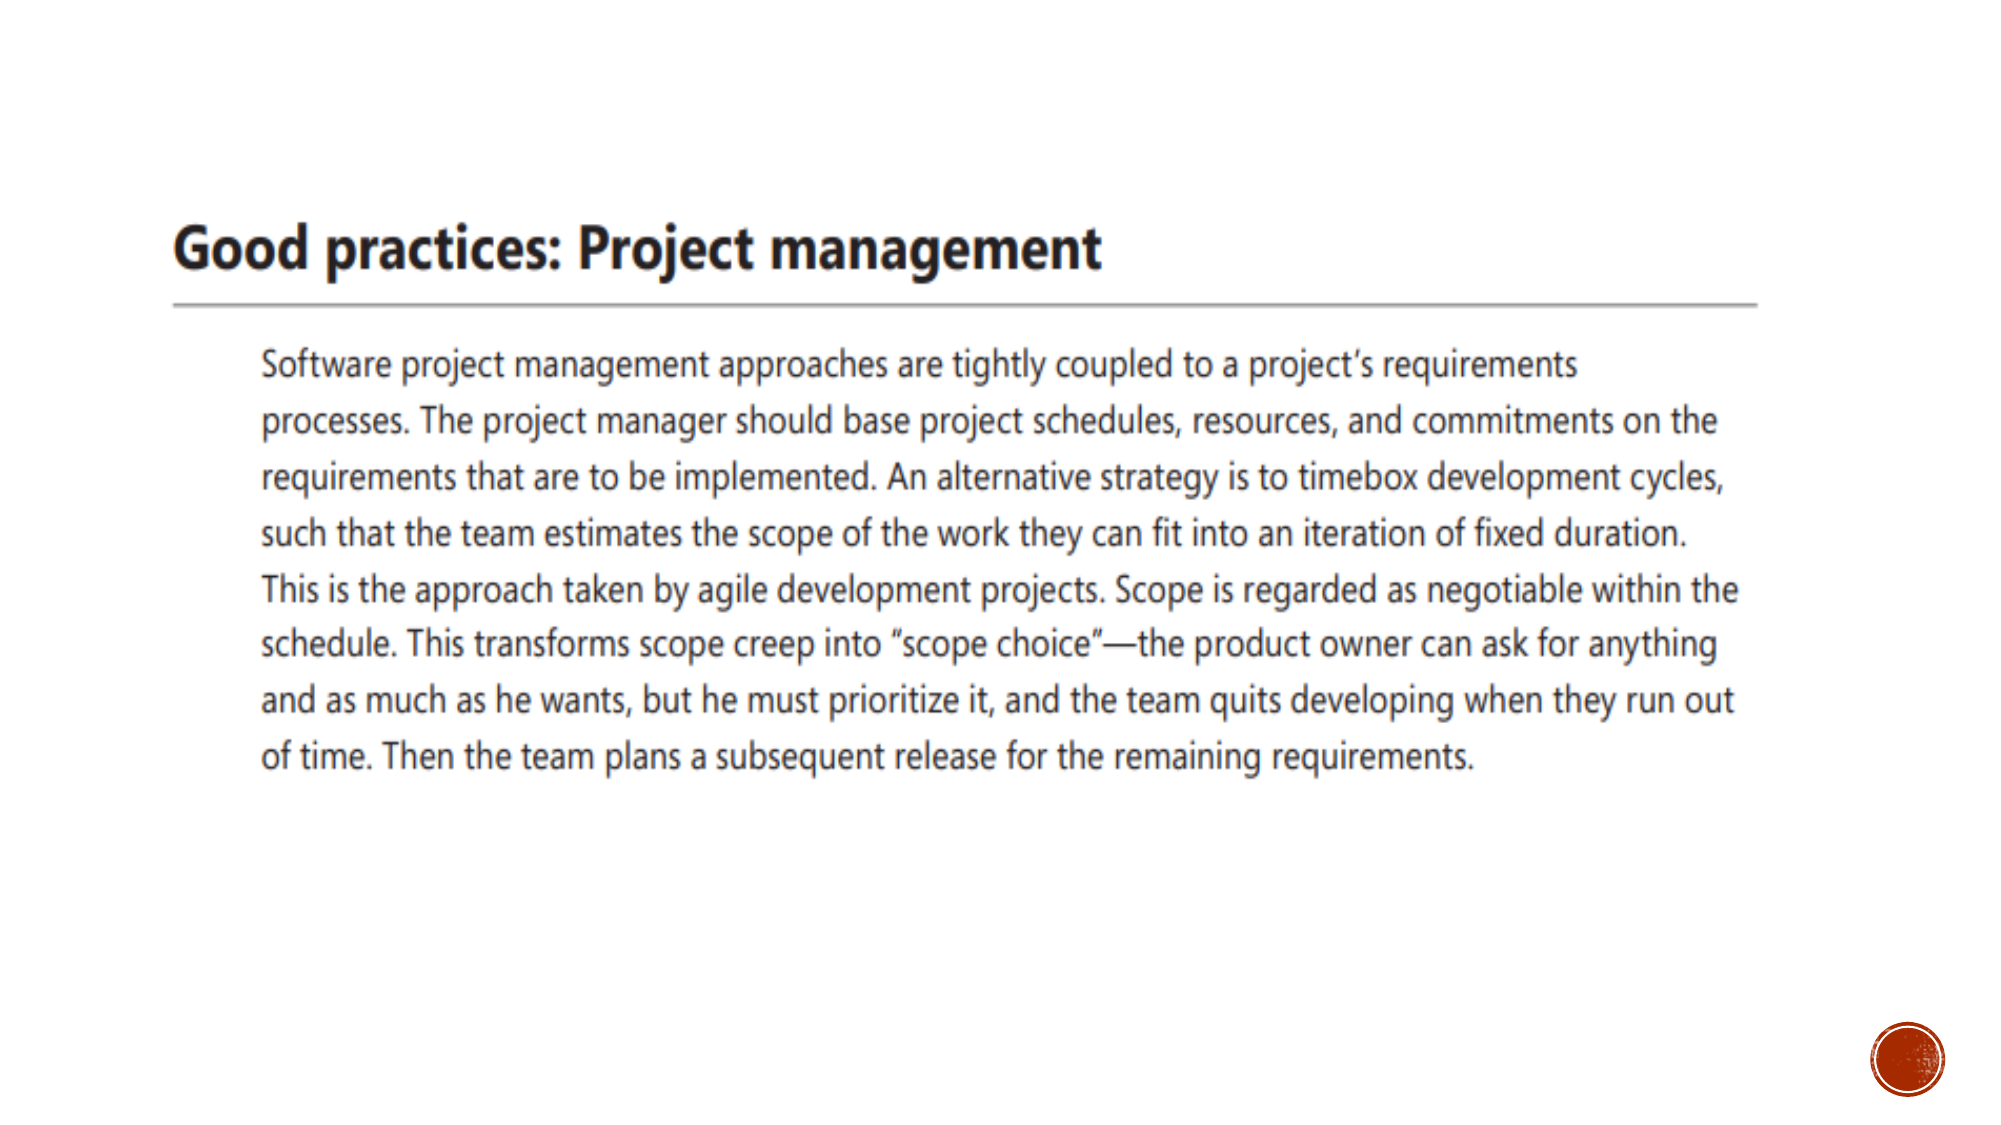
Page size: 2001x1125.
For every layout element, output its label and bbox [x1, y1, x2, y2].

picture [153, 201, 1764, 798]
